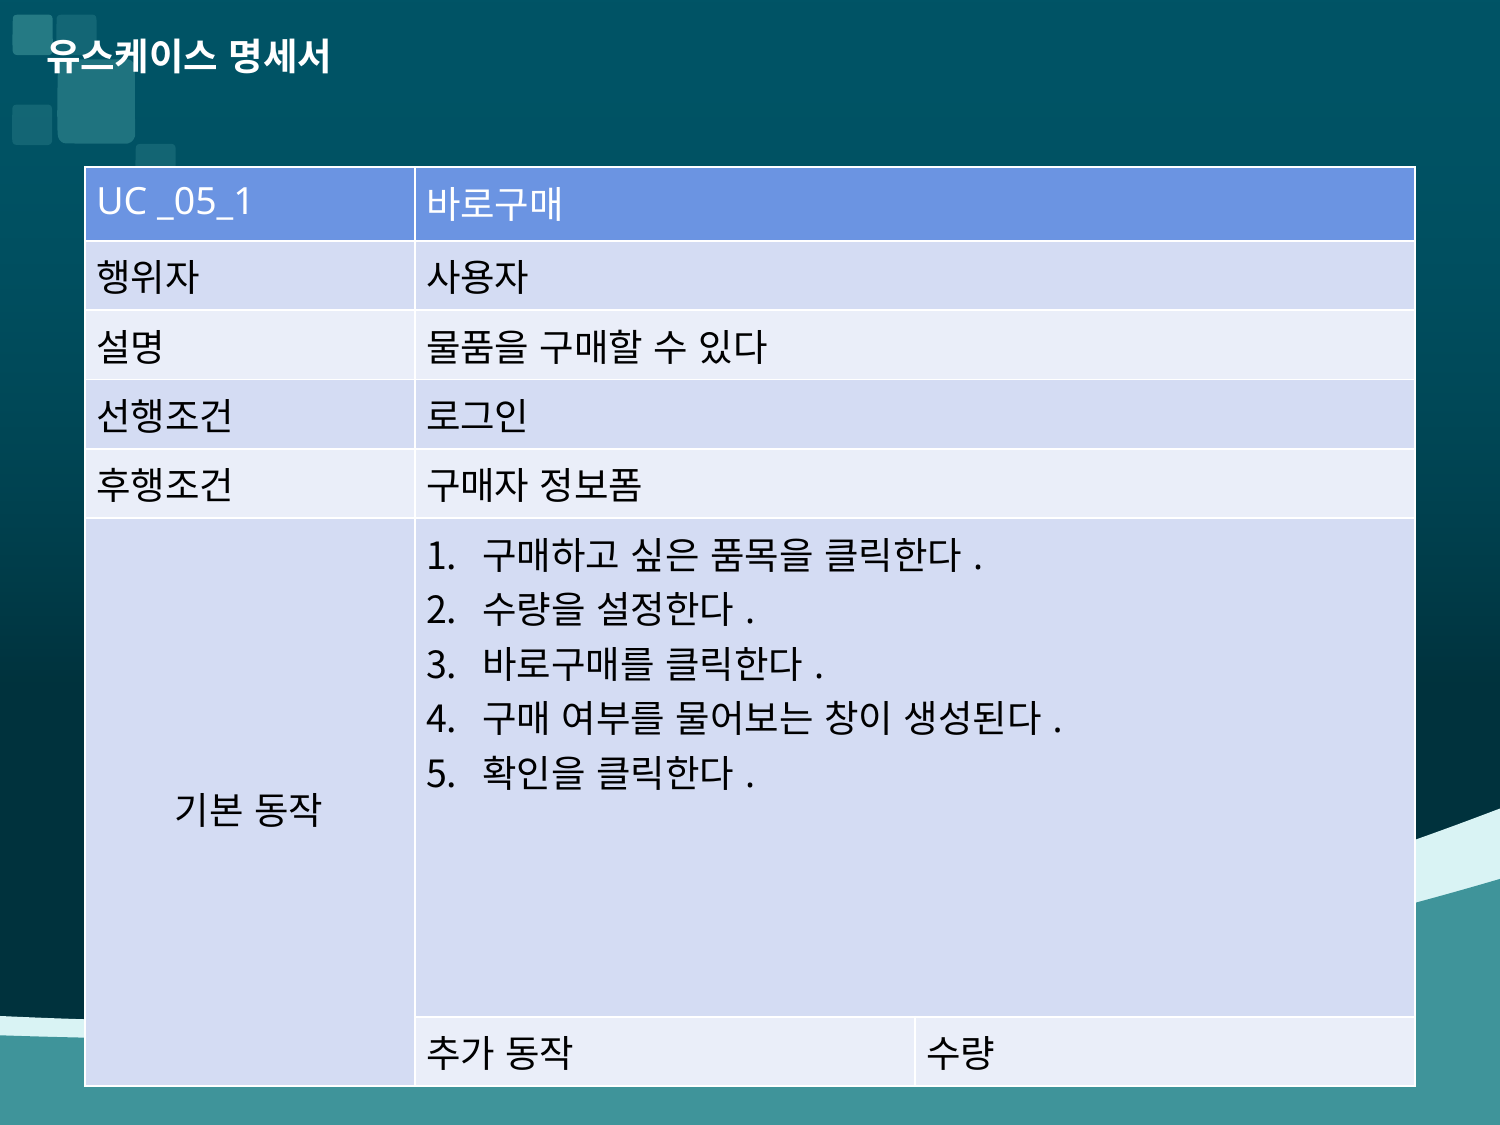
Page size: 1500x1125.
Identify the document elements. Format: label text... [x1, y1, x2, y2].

table_header 바로구매 [416, 168, 1414, 240]
table_cell 구매하고 싶은 품목을 클릭한다. 수량을 설정한다. 바로구매를 클릭한다. 구매 여부를 물어보는 창이 생성된다. 확인을 클릭한다. [416, 519, 1414, 1016]
table_cell 선행조건 [86, 380, 414, 448]
table_cell 기본 동작 [86, 519, 414, 1085]
table_cell 후행조건 [86, 450, 414, 517]
table_header UC _05_1 [86, 168, 414, 240]
table_cell 로그인 [416, 380, 1414, 448]
text_box 유스케이스 명세서 [31, 25, 838, 86]
table_cell 물품을 구매할 수 있다 [416, 311, 1414, 379]
table_cell 수량 [916, 1018, 1414, 1085]
table_cell 행위자 [86, 242, 414, 309]
table_cell 추가 동작 [416, 1018, 914, 1085]
table_cell 설명 [86, 311, 414, 379]
table_cell 구매자 정보폼 [416, 450, 1414, 517]
table_cell 사용자 [416, 242, 1414, 309]
